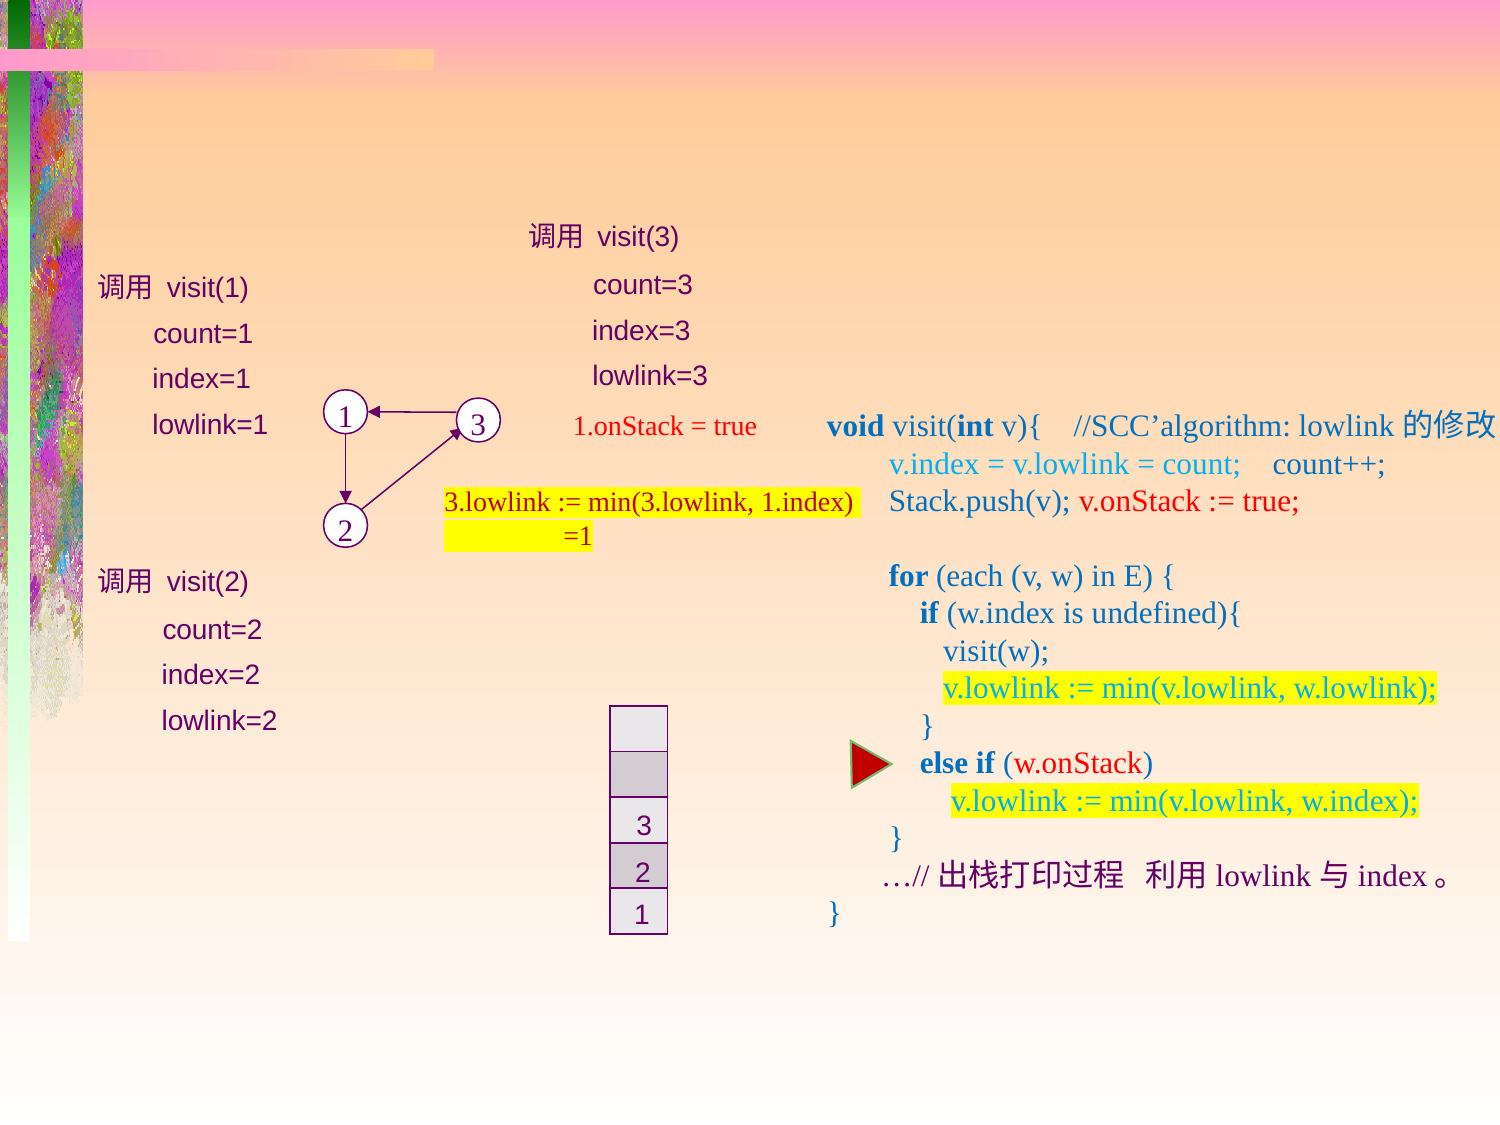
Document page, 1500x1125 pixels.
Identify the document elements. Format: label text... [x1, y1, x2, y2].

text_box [361, 427, 463, 510]
picture [29, 71, 83, 821]
text_box 1 [619, 888, 665, 938]
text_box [84, 555, 294, 745]
text_box 3 [621, 799, 667, 849]
picture [0, 71, 9, 821]
text_box [849, 739, 894, 790]
table_cell [611, 752, 667, 796]
table_cell [611, 844, 621, 887]
text_box 2 [323, 503, 368, 548]
text_box void visit(int v){ //SCC’algorithm: lowlink的修改 v.index = v.lowlink = count; count++; Stack.push(v); v.onStack := true; for (each (v, w) in E) { if (w.index is undefined){ visit(w); v.lowlink := min(v.lowlink, w.lowlink); } else if (w.onStack) v.lowlink := min(v.lowlink, w.index); } …//出栈打印过程 利用lowlink与index。 } [812, 398, 1500, 937]
text_box 3 [456, 398, 501, 442]
table_cell [611, 889, 619, 933]
table_cell [611, 798, 667, 842]
picture [29, 0, 83, 50]
table_header [611, 707, 667, 751]
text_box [84, 262, 285, 448]
picture [0, 0, 9, 50]
text_box 1 [323, 389, 368, 434]
text_box 2 [620, 846, 666, 896]
text_box 3.lowlink := min(3.lowlink, 1.index) =1 [429, 476, 877, 559]
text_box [514, 211, 725, 400]
text_box 1.onStack = true [558, 399, 773, 449]
